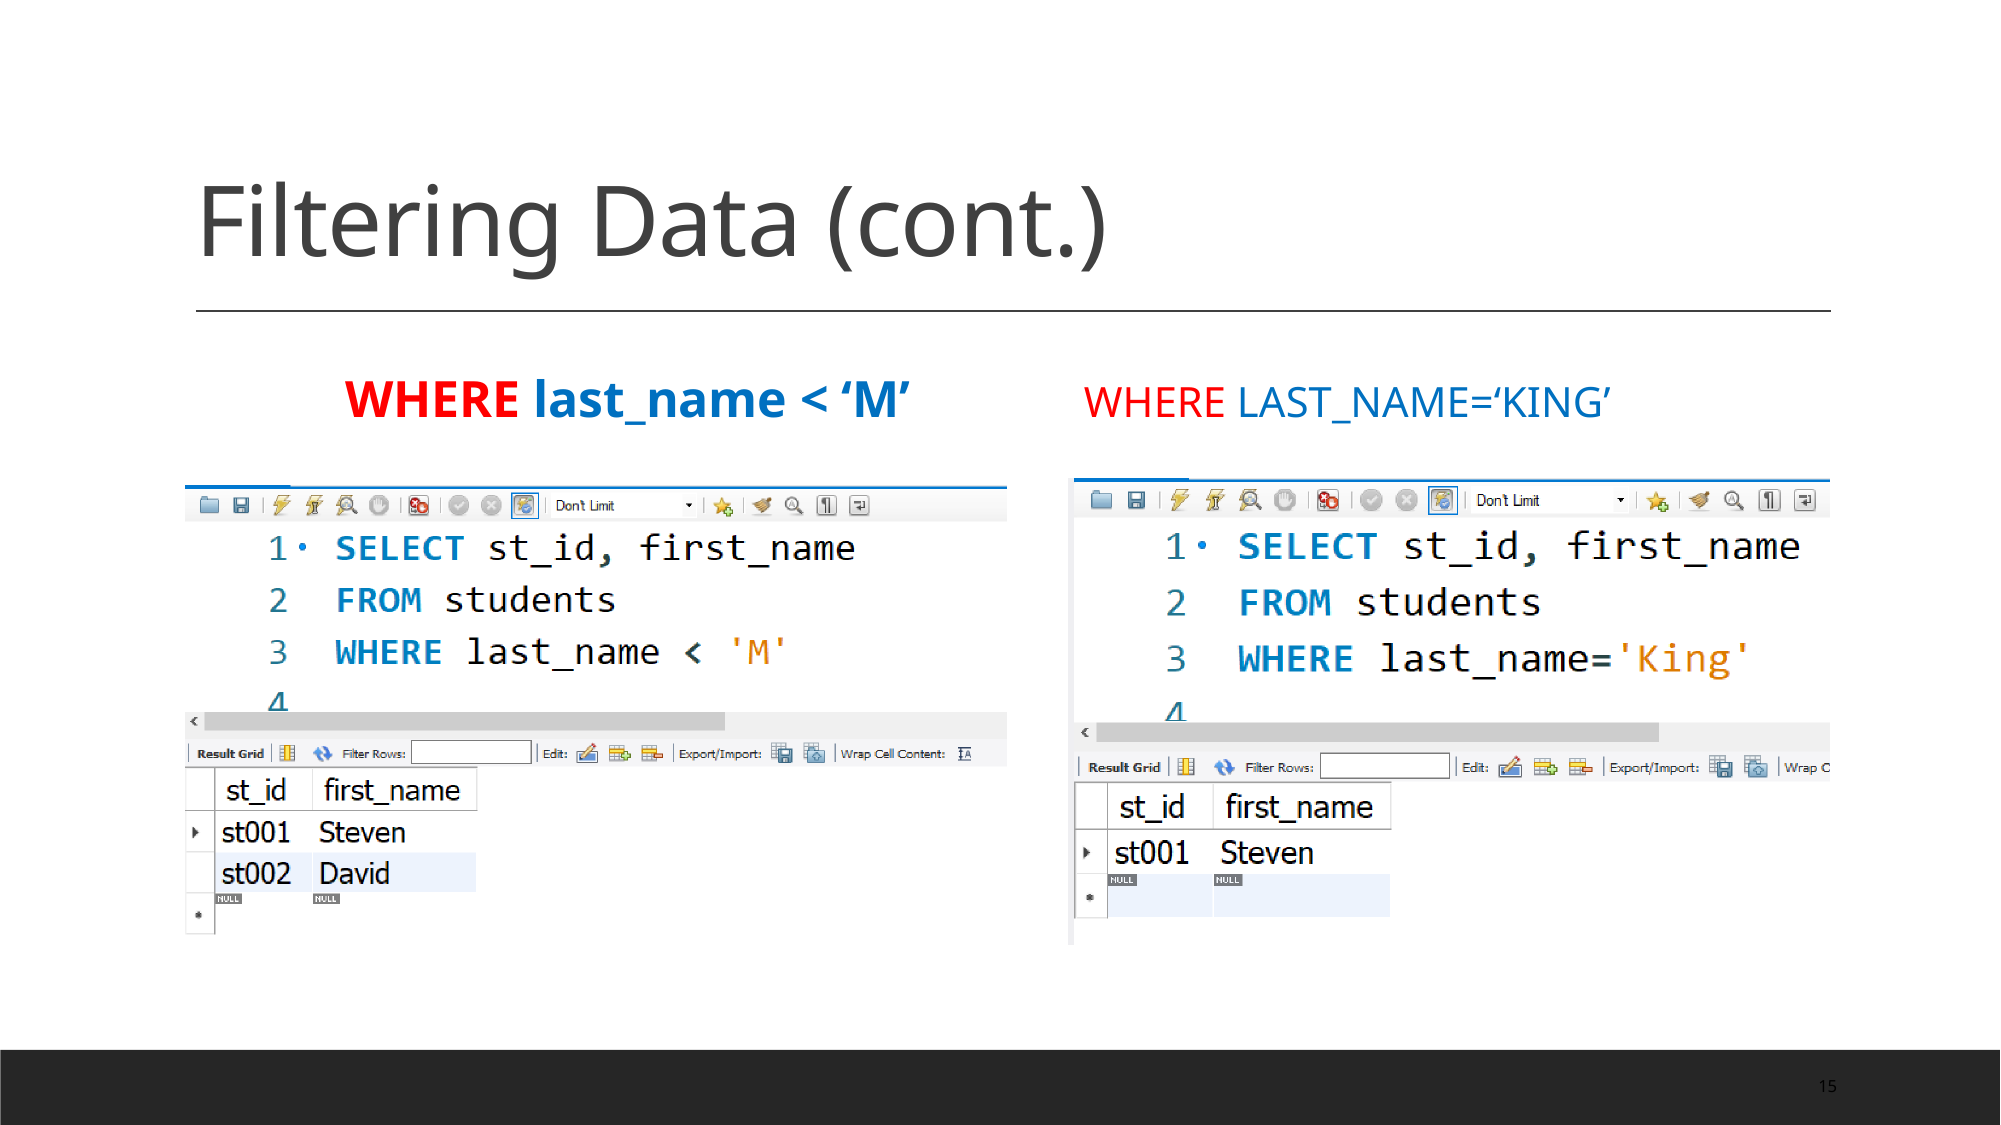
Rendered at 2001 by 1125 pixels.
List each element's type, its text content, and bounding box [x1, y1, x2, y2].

list WHERE last_name < ‘M’ [180, 337, 942, 459]
title Filtering Data (cont.) [180, 47, 1830, 285]
picture [184, 484, 1008, 946]
slide_number 15 [1803, 1057, 1932, 1118]
picture [1068, 478, 1831, 946]
list WHERE last_name=‘King’ [1068, 337, 1830, 459]
